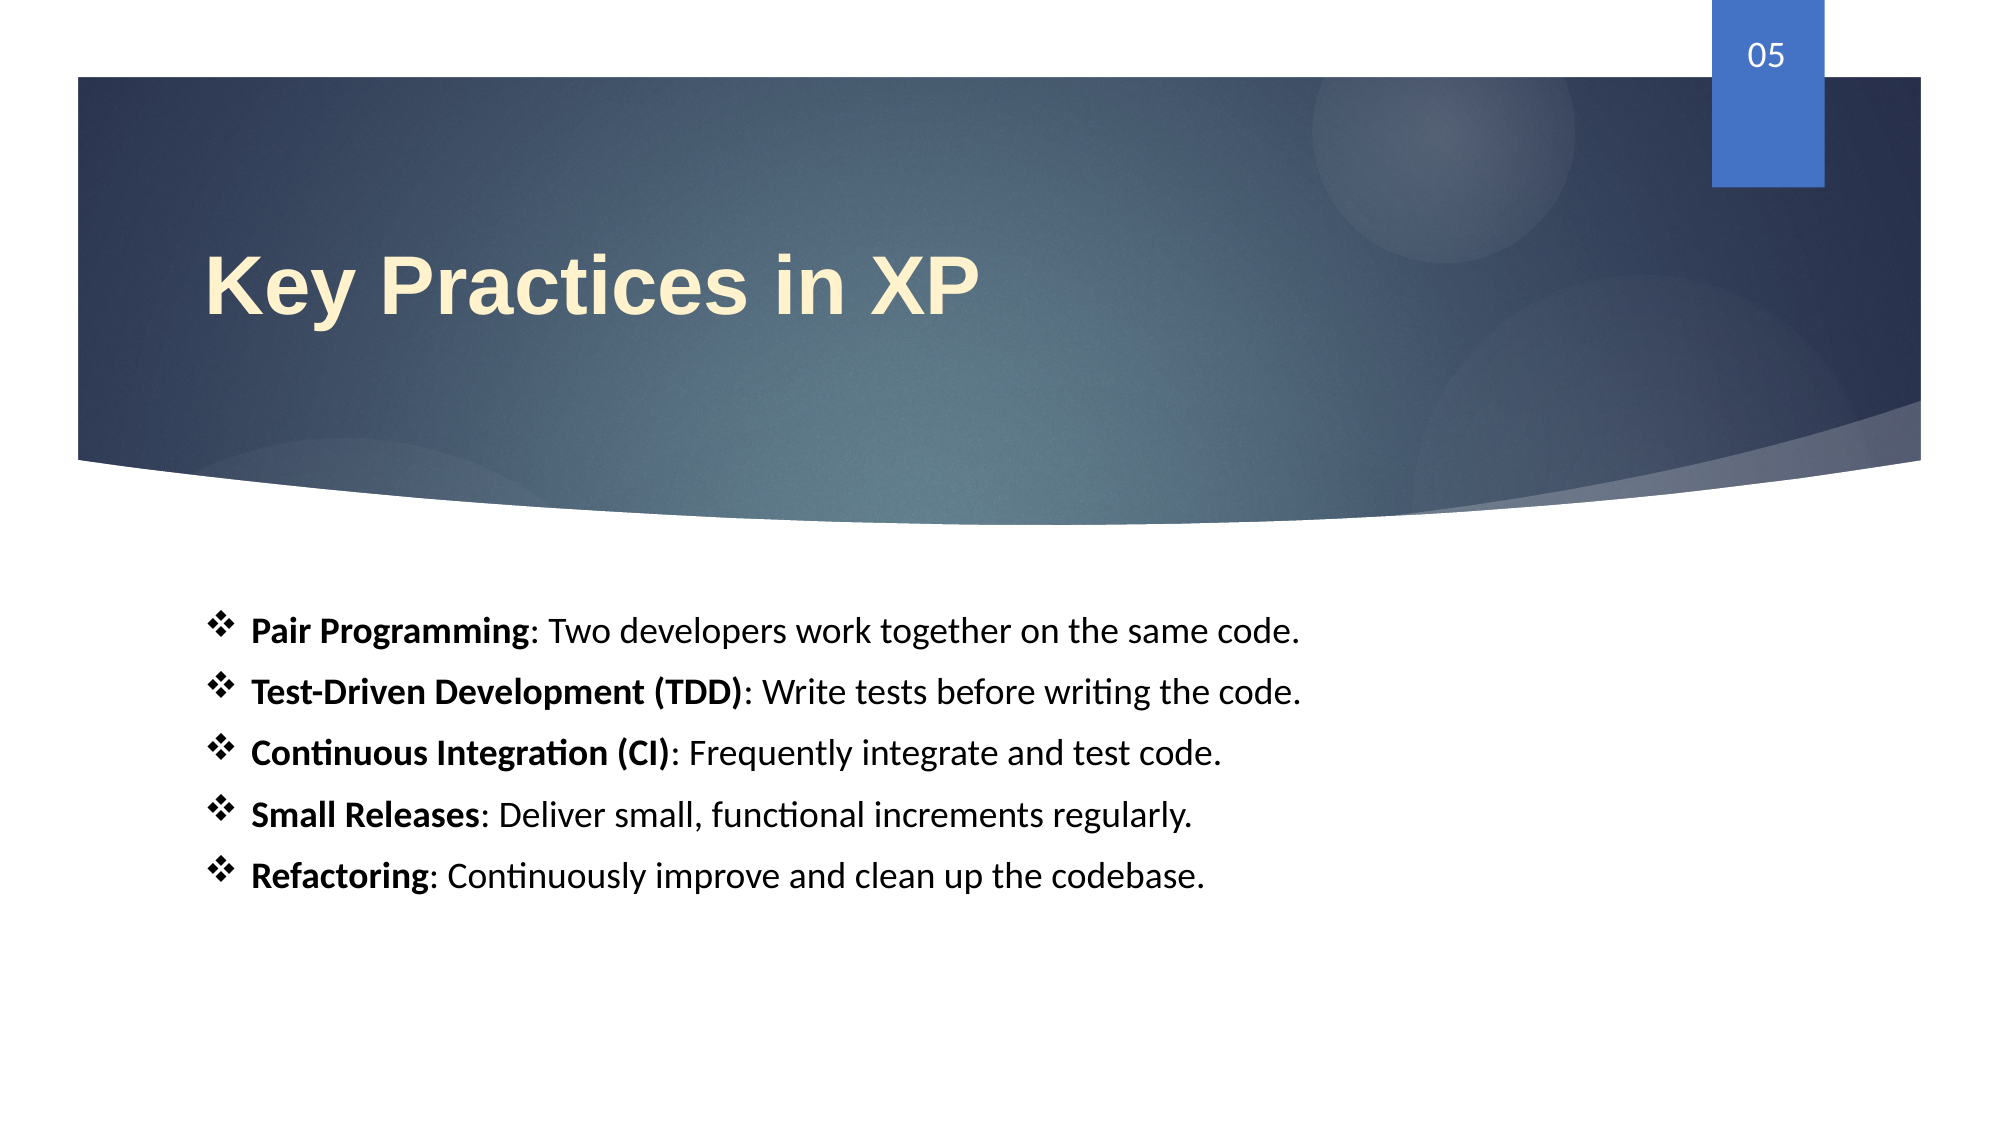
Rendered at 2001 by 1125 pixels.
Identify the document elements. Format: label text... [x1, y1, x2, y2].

slide_number 05 [1732, 13, 1801, 93]
title Key Practices in XP [189, 174, 1638, 401]
list Pair Programming: Two developers work together on the same code. Test-Driven Development (TDD): Write tests before writing the code. Continuous Integration (CI): Frequently integrate and test code. Small Releases: Deliver small, functional increments regularly. Refactoring: Continuously improve and clean up the codebase. [189, 581, 1638, 988]
